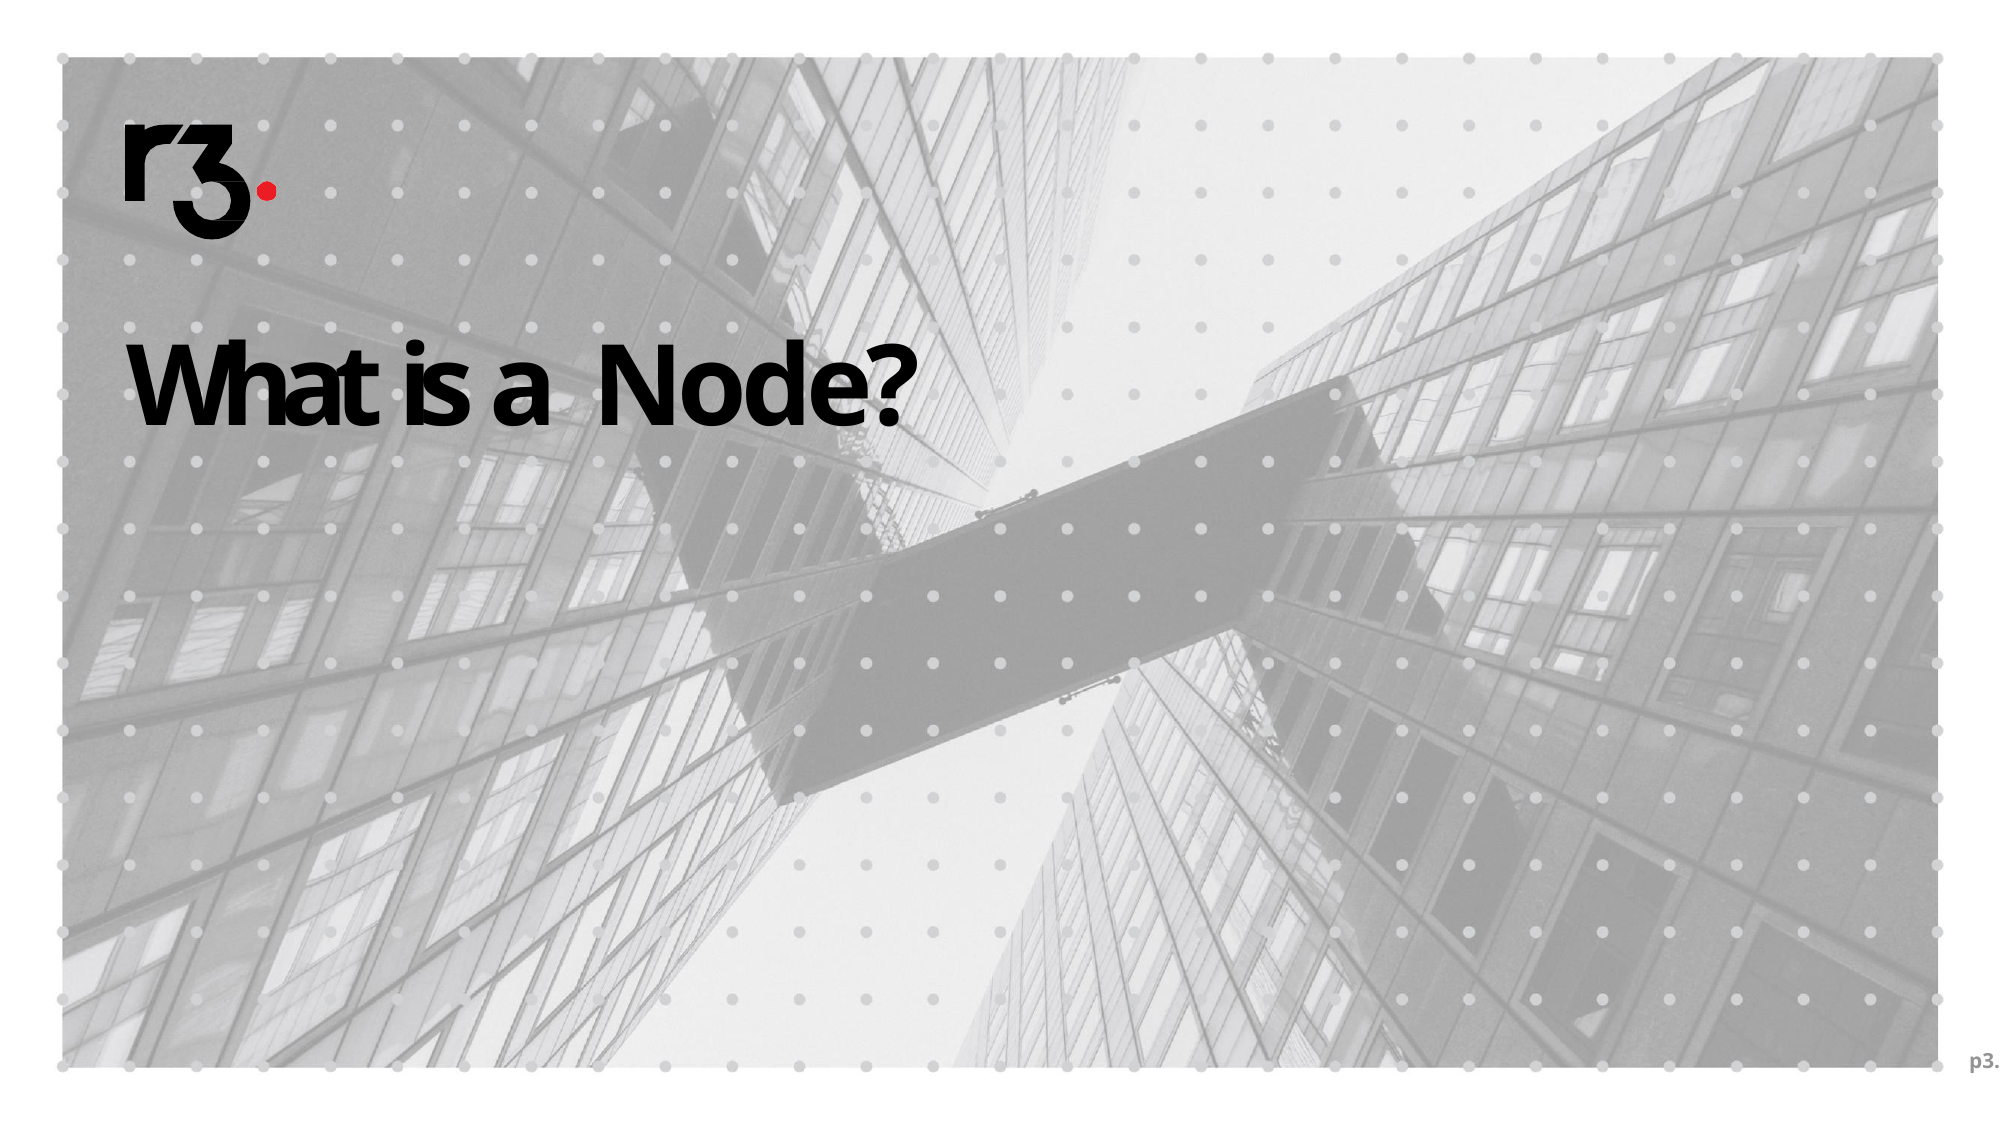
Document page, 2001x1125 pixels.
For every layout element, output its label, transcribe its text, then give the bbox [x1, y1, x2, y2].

text_box [256, 181, 277, 201]
text_box [173, 124, 251, 240]
text_box [125, 124, 184, 201]
text_box p3. [1967, 1046, 2000, 1074]
text_box [53, 48, 1945, 1075]
title What is a Node? [124, 310, 1016, 501]
